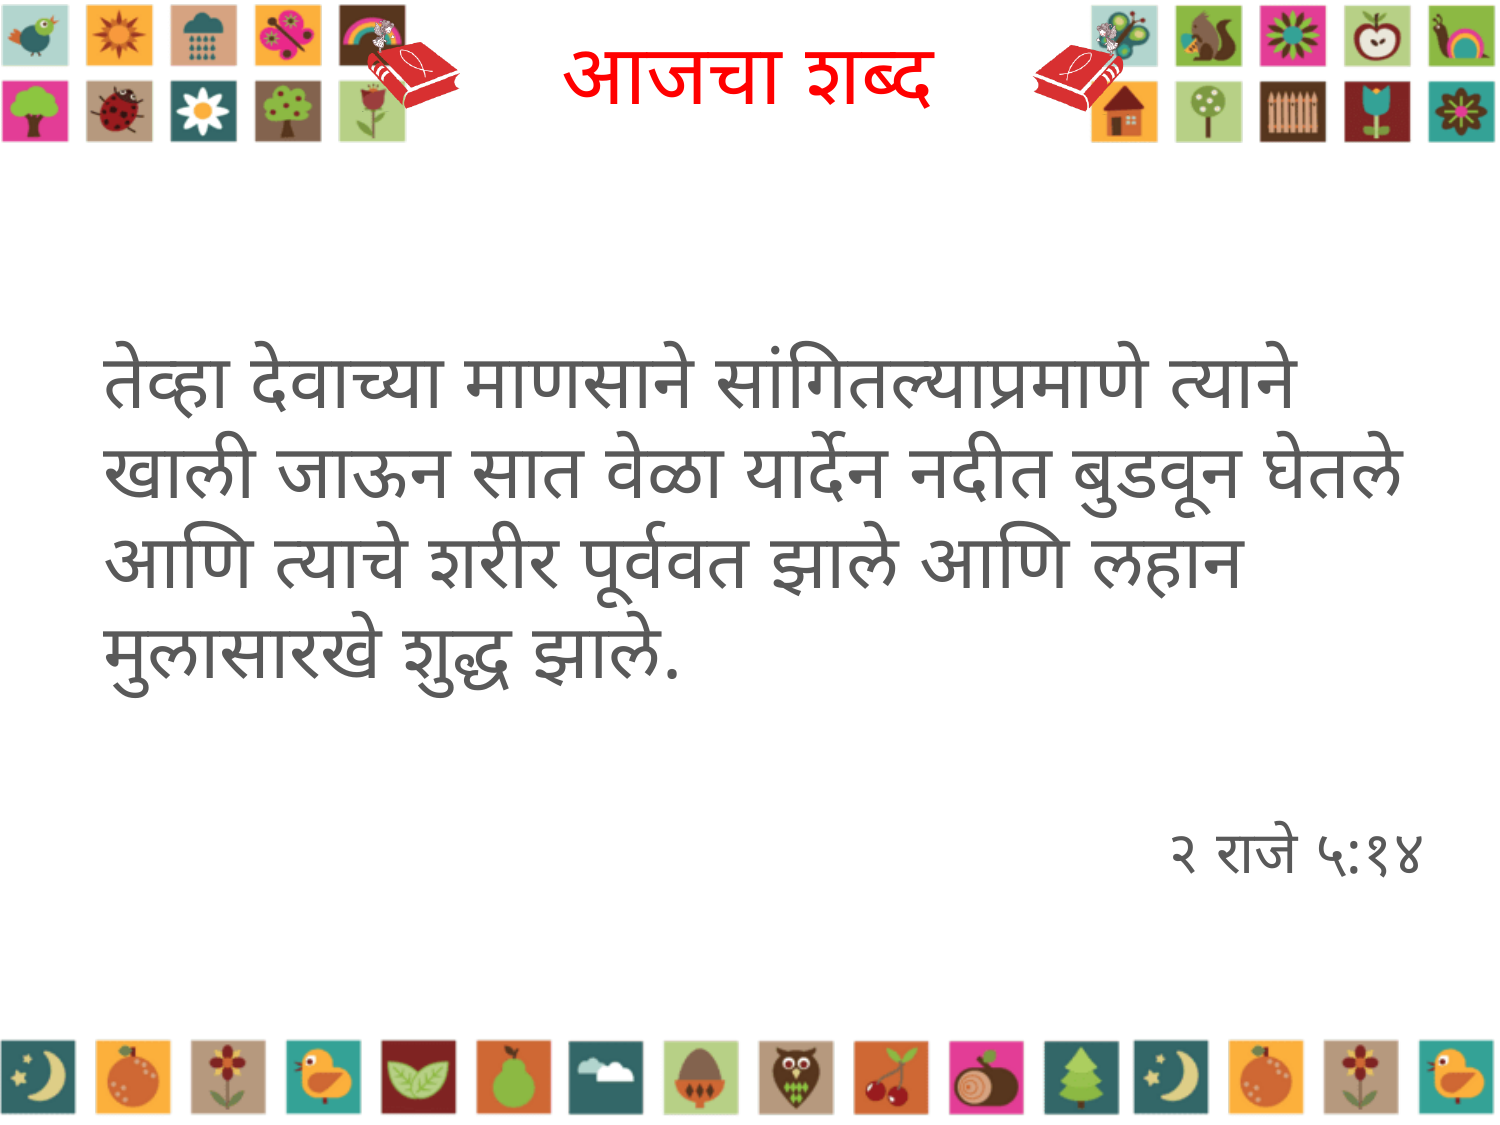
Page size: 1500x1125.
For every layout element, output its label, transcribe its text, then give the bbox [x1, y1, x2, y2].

picture [0, 3, 492, 150]
text_box तेव्हा देवाच्या माणसाने सांगितल्याप्रमाणे त्याने खाली जाऊन सात वेळा यार्देन नदीत बुडवून घेतले आणि त्याचे शरीर पूर्ववत झाले आणि लहान मुलासारखे शुद्ध झाले. [88, 326, 1436, 701]
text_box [0, 1028, 1500, 1118]
text_box २ राजे ५:१४ [808, 807, 1441, 893]
picture [1001, 3, 1500, 150]
text_box आजचा शब्द [425, 13, 1078, 129]
